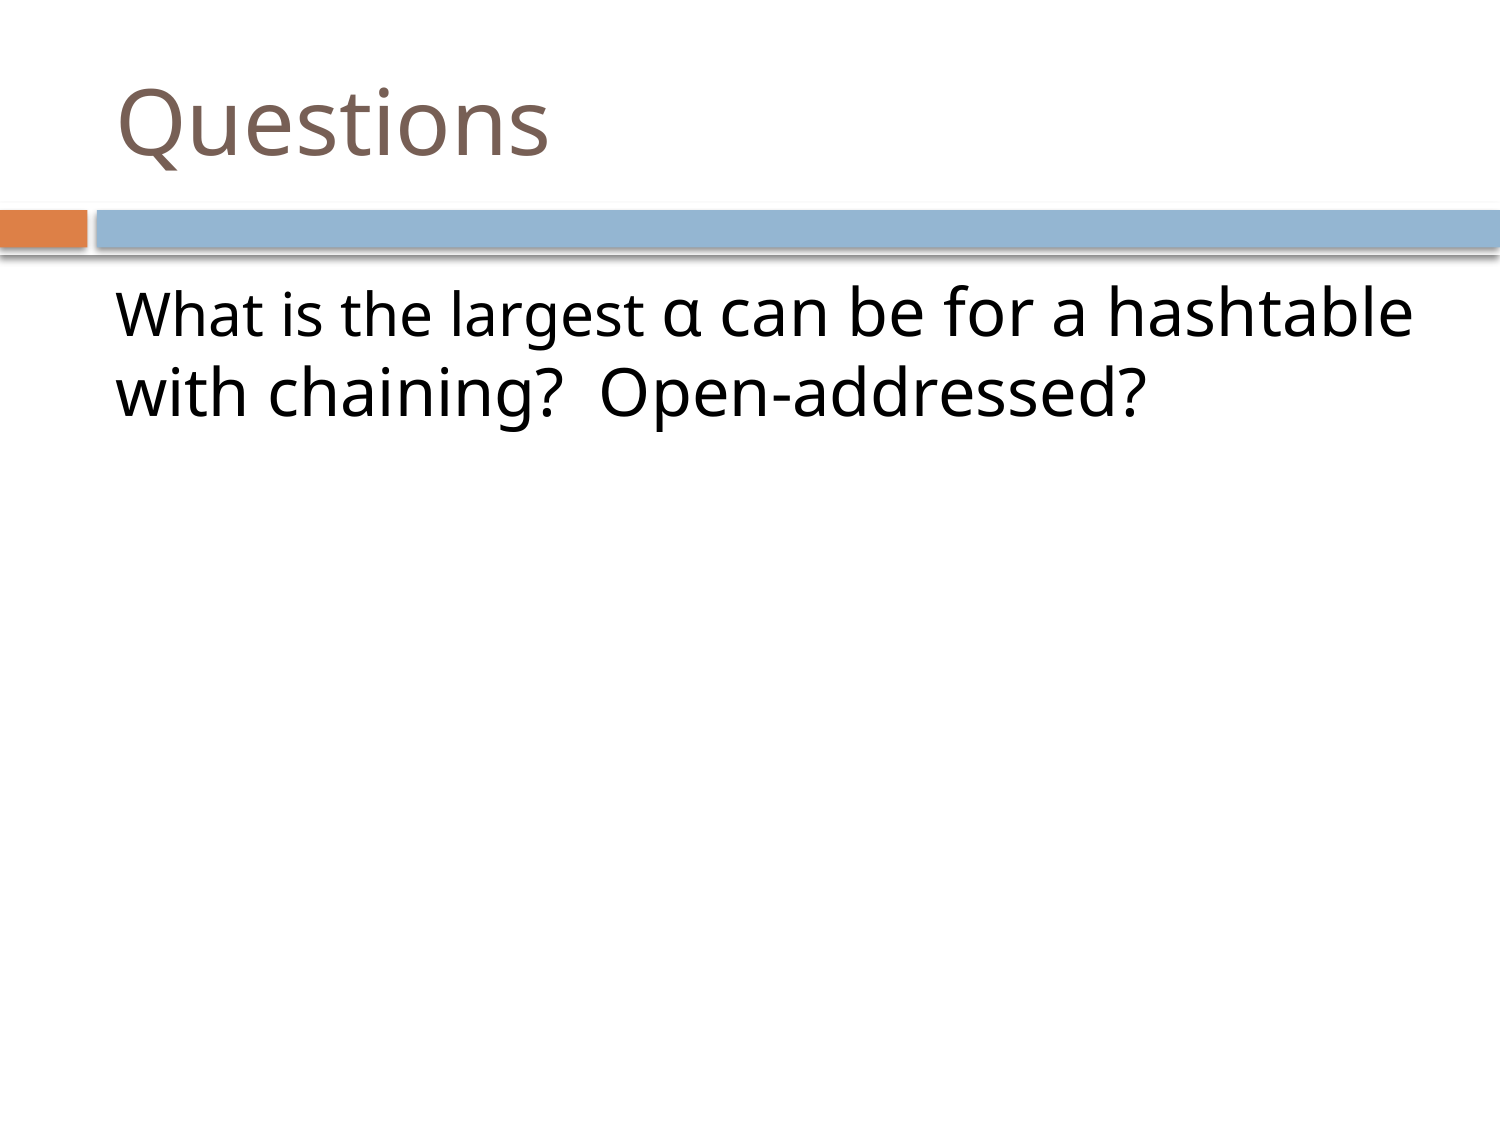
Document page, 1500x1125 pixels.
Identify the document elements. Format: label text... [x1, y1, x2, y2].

title Questions [100, 37, 1438, 200]
list What is the largest α can be for a hashtable with chaining? Open-addressed? [100, 262, 1438, 1000]
